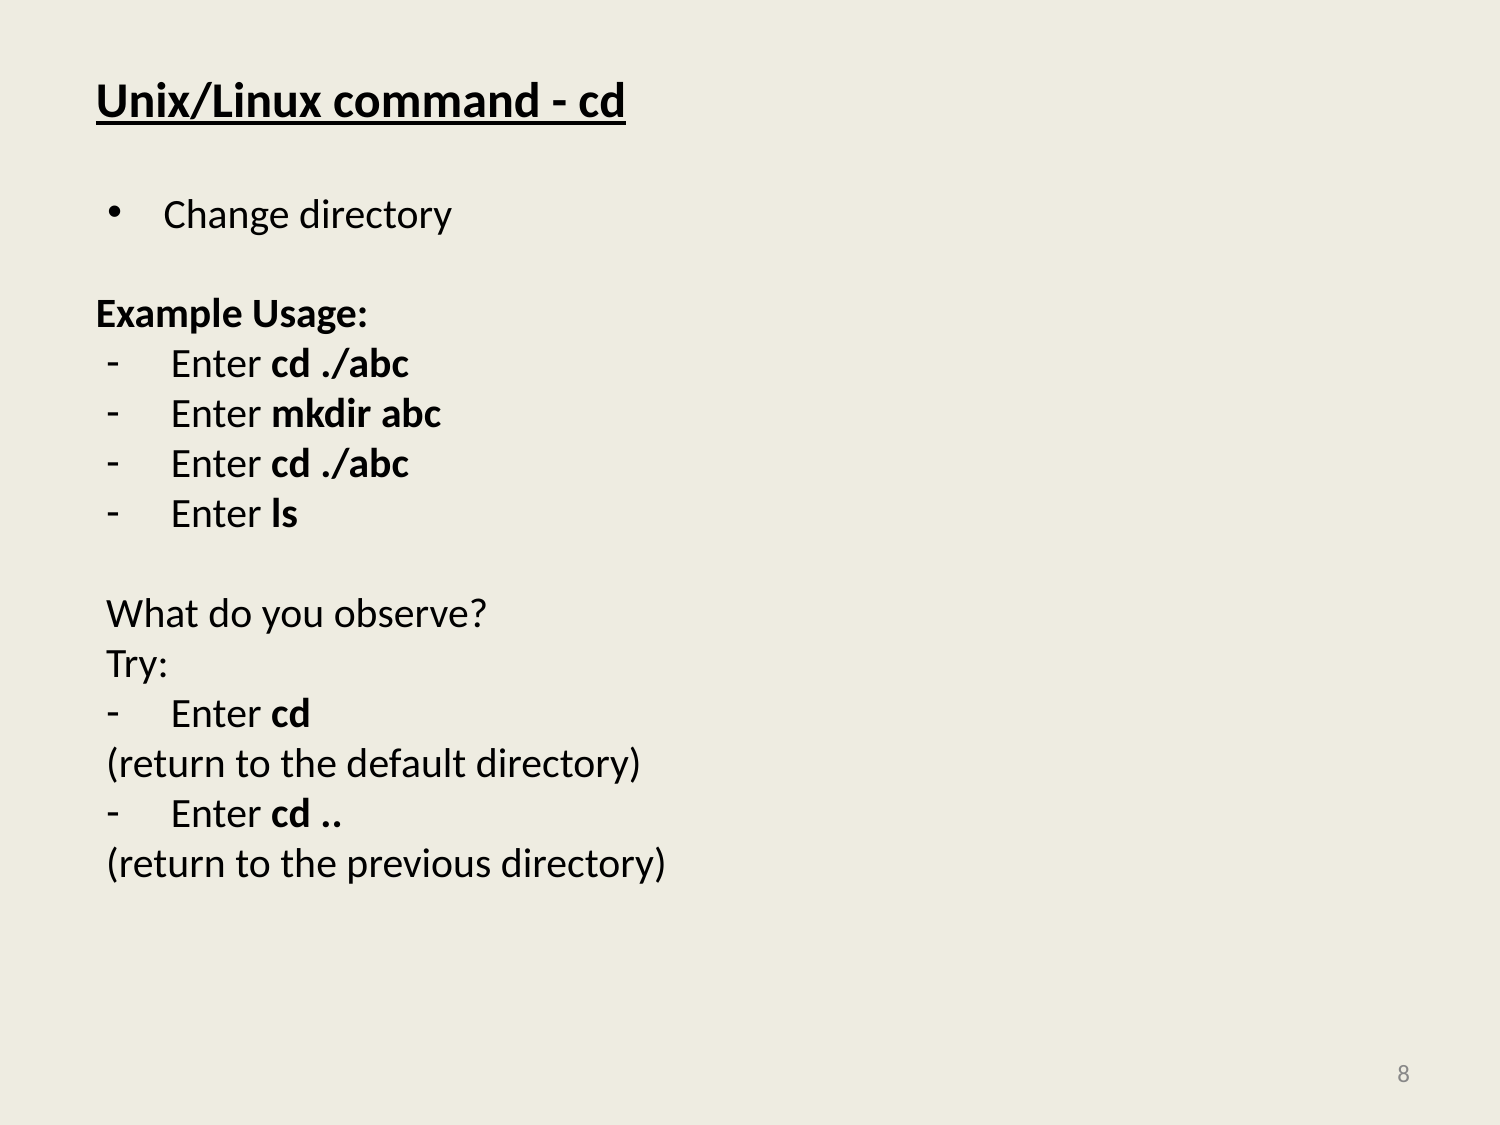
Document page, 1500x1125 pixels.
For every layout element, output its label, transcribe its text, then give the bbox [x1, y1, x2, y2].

slide_number 8 [1074, 1042, 1425, 1103]
text_box Example Usage: Enter cd ./abc Enter mkdir abc Enter cd ./abc Enter ls What do you observe? Try: Enter cd (return to the default directory) Enter cd .. (return to the previous directory) [80, 278, 1449, 1008]
text_box Unix/Linux command - cd [80, 60, 1449, 174]
text_box Change directory [80, 178, 1449, 265]
